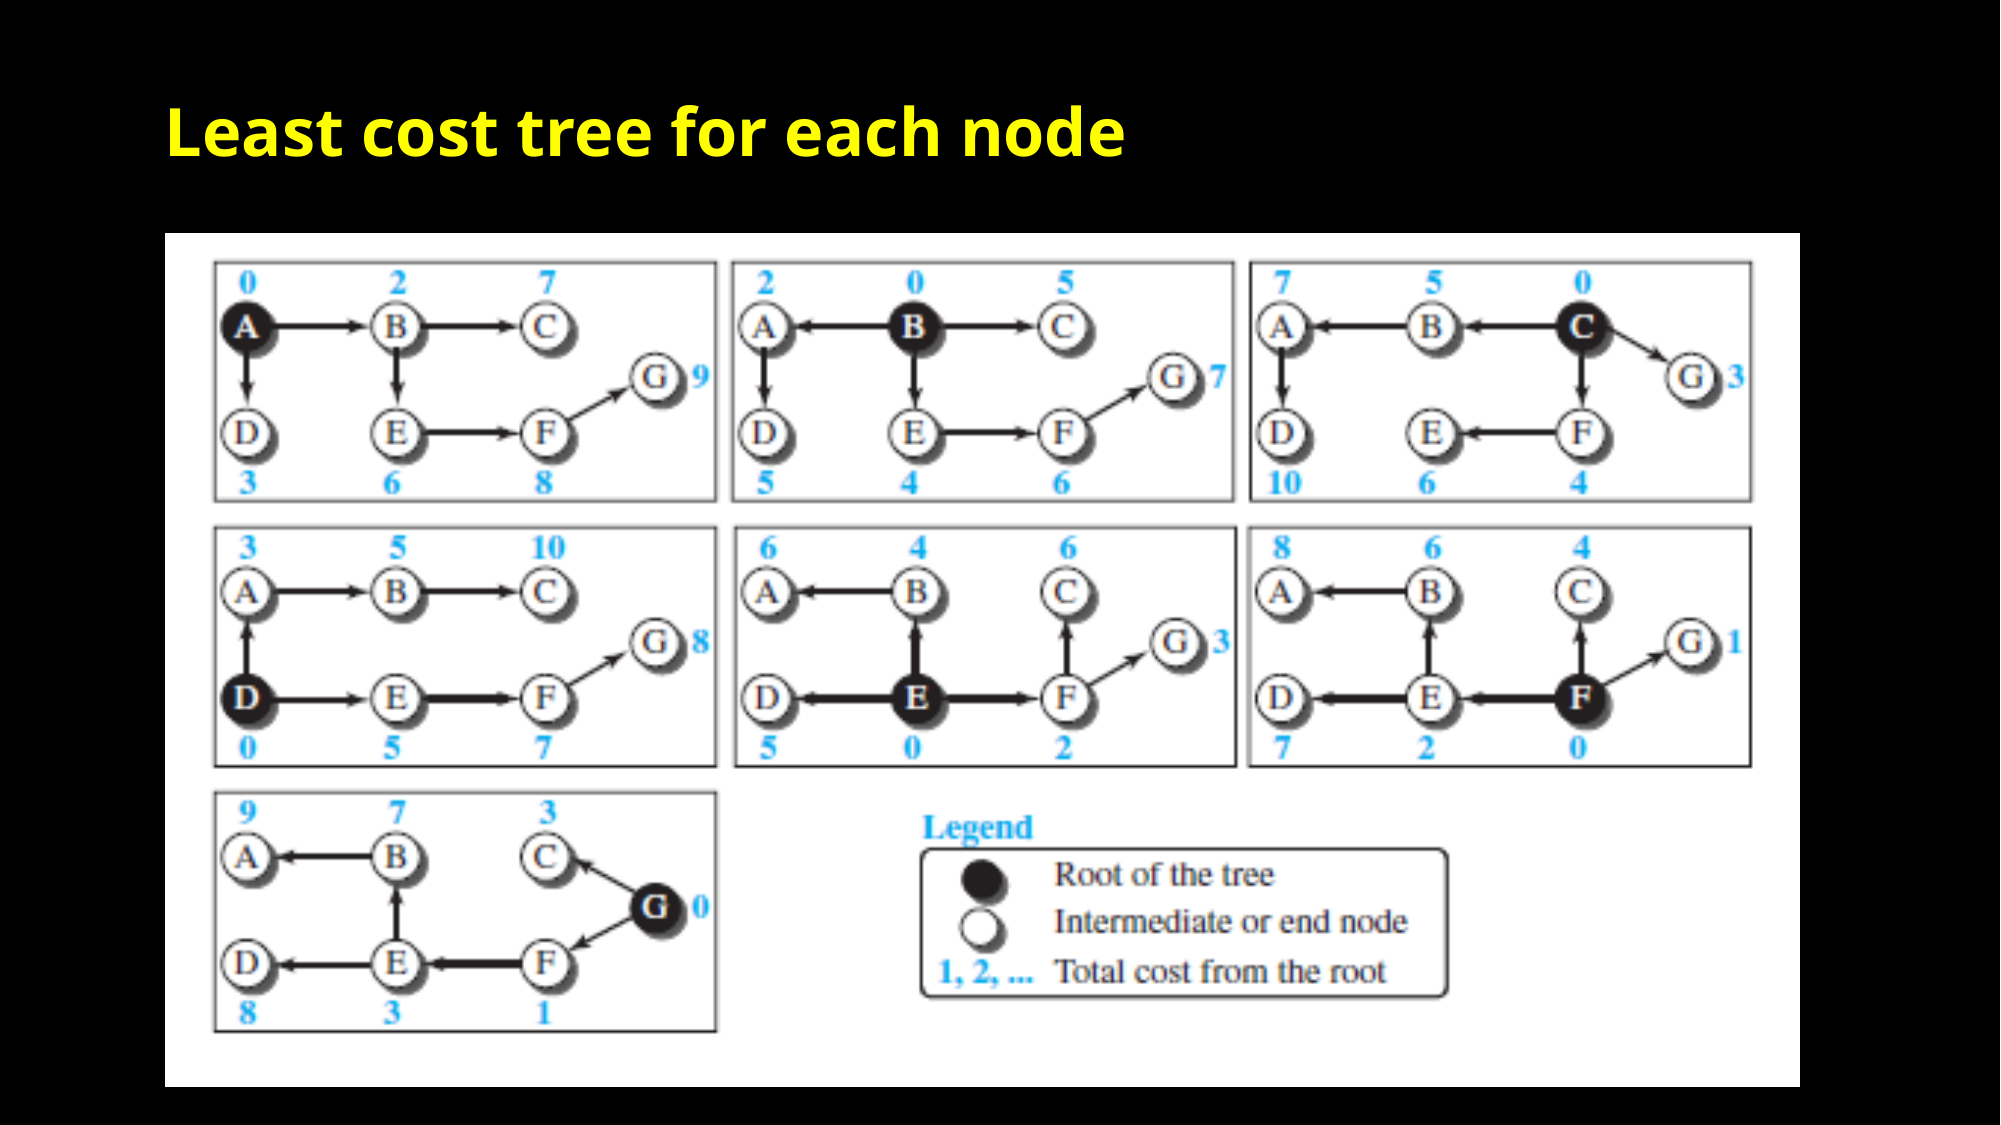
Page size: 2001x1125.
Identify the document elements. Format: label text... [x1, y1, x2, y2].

picture [165, 233, 1800, 1087]
title Least cost tree for each node [149, 44, 1850, 306]
